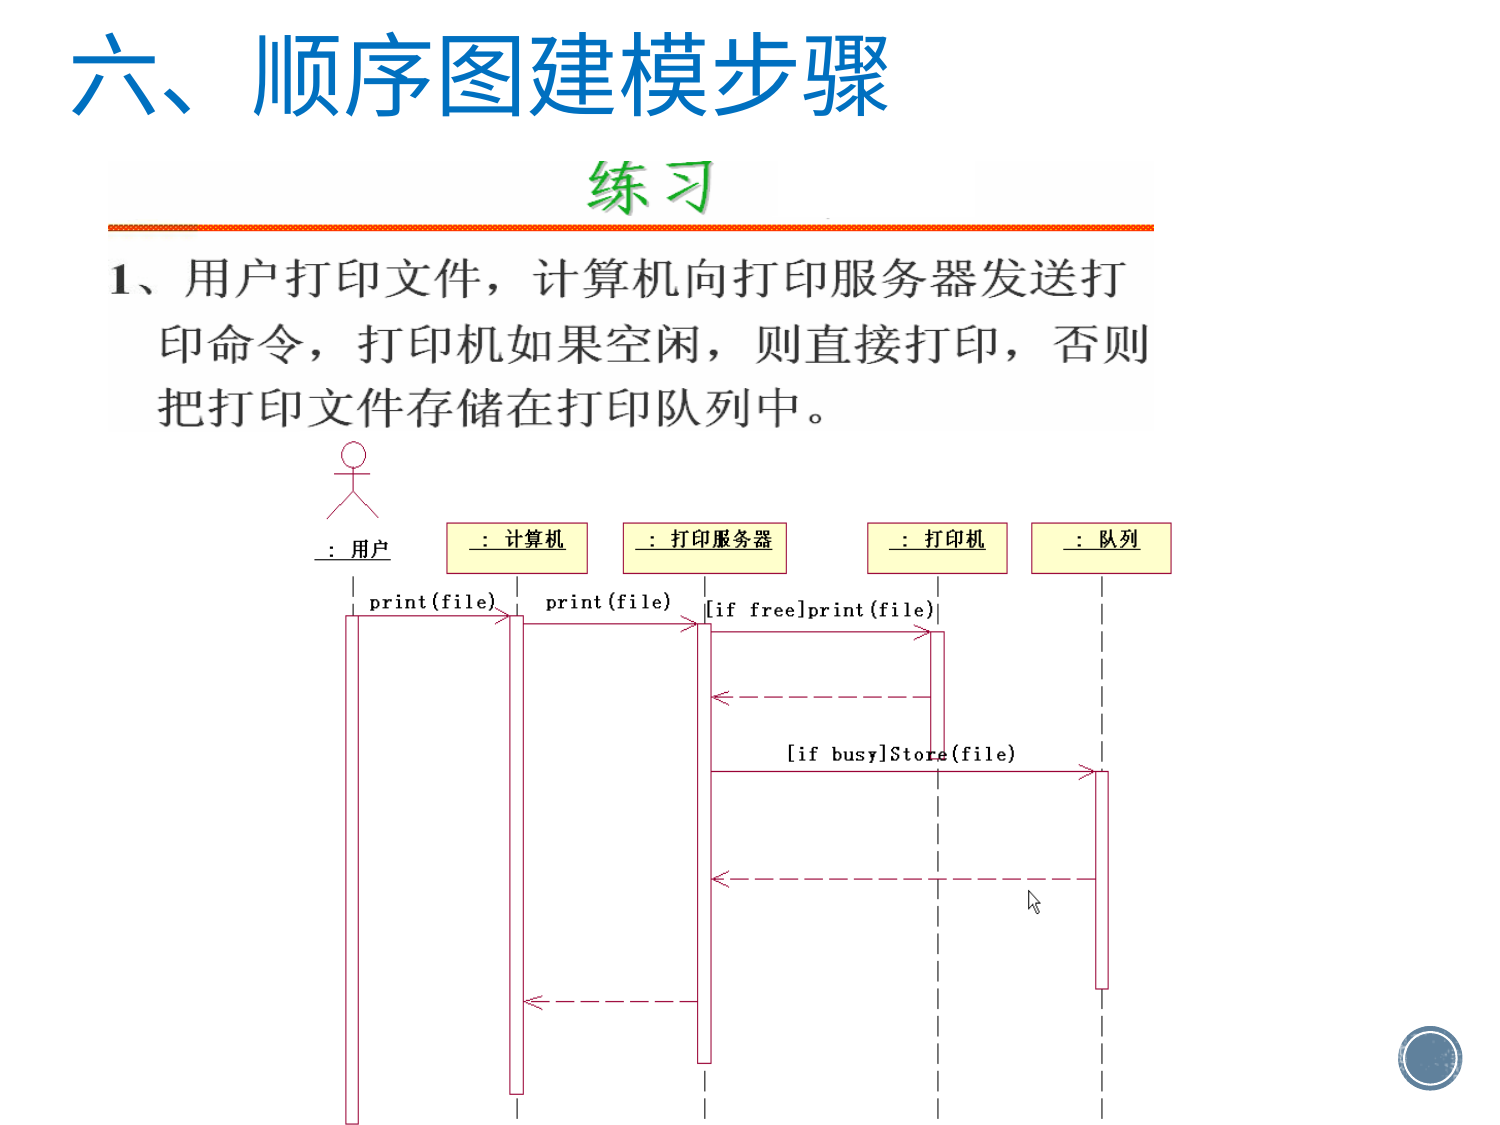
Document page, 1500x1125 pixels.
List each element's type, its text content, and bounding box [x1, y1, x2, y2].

picture [108, 161, 1185, 1125]
text_box 六、顺序图建模步骤 [53, 21, 1329, 139]
